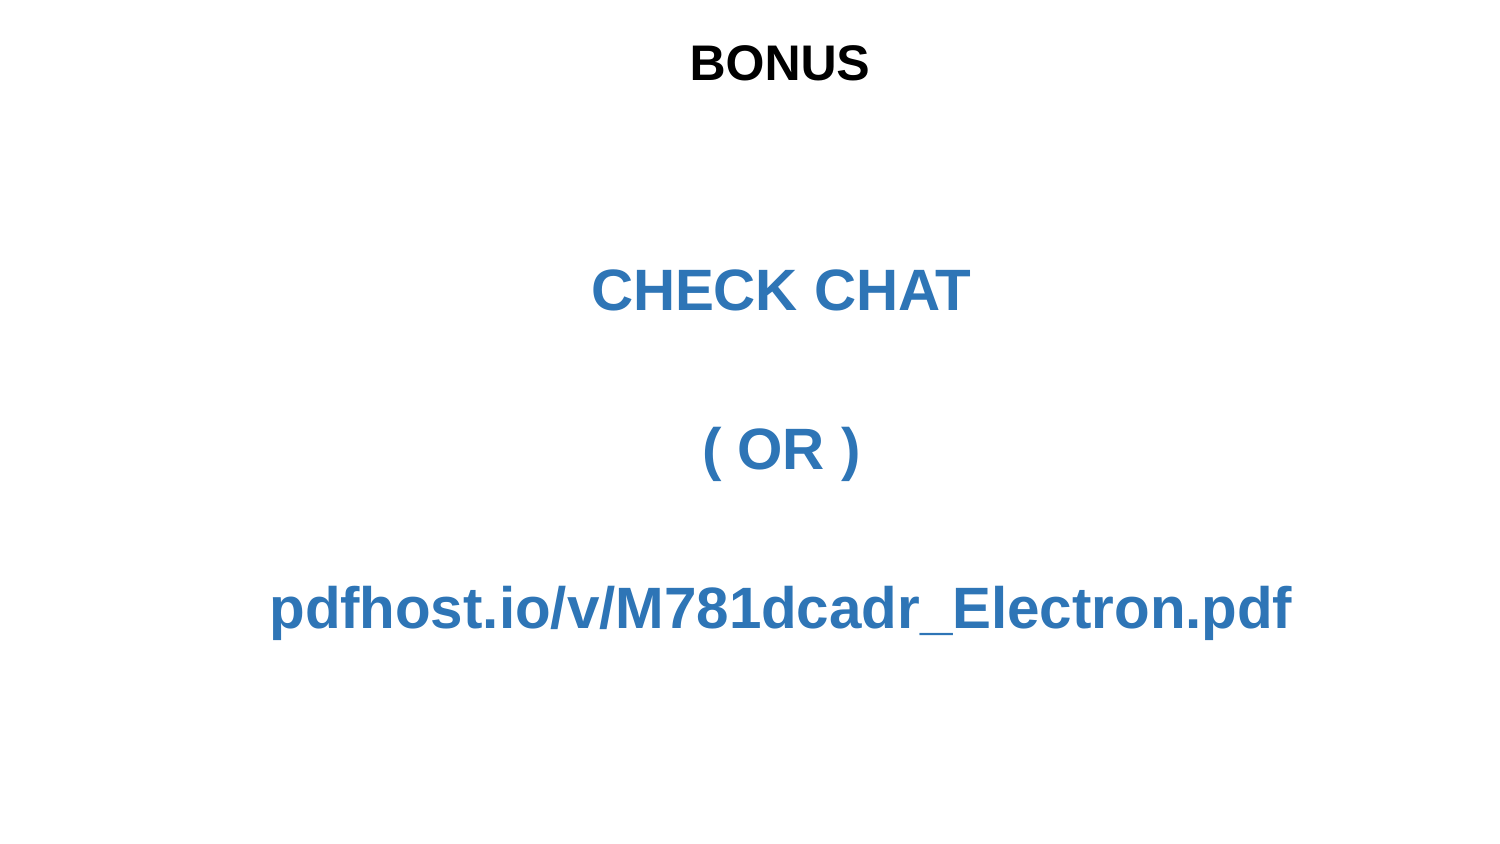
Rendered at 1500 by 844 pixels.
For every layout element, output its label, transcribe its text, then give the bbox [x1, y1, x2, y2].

list CHECK CHAT ( OR ) pdfhost.io/v/M781dcadr_Electron.pdf [110, 168, 1415, 782]
list BONUS [279, 31, 1243, 123]
